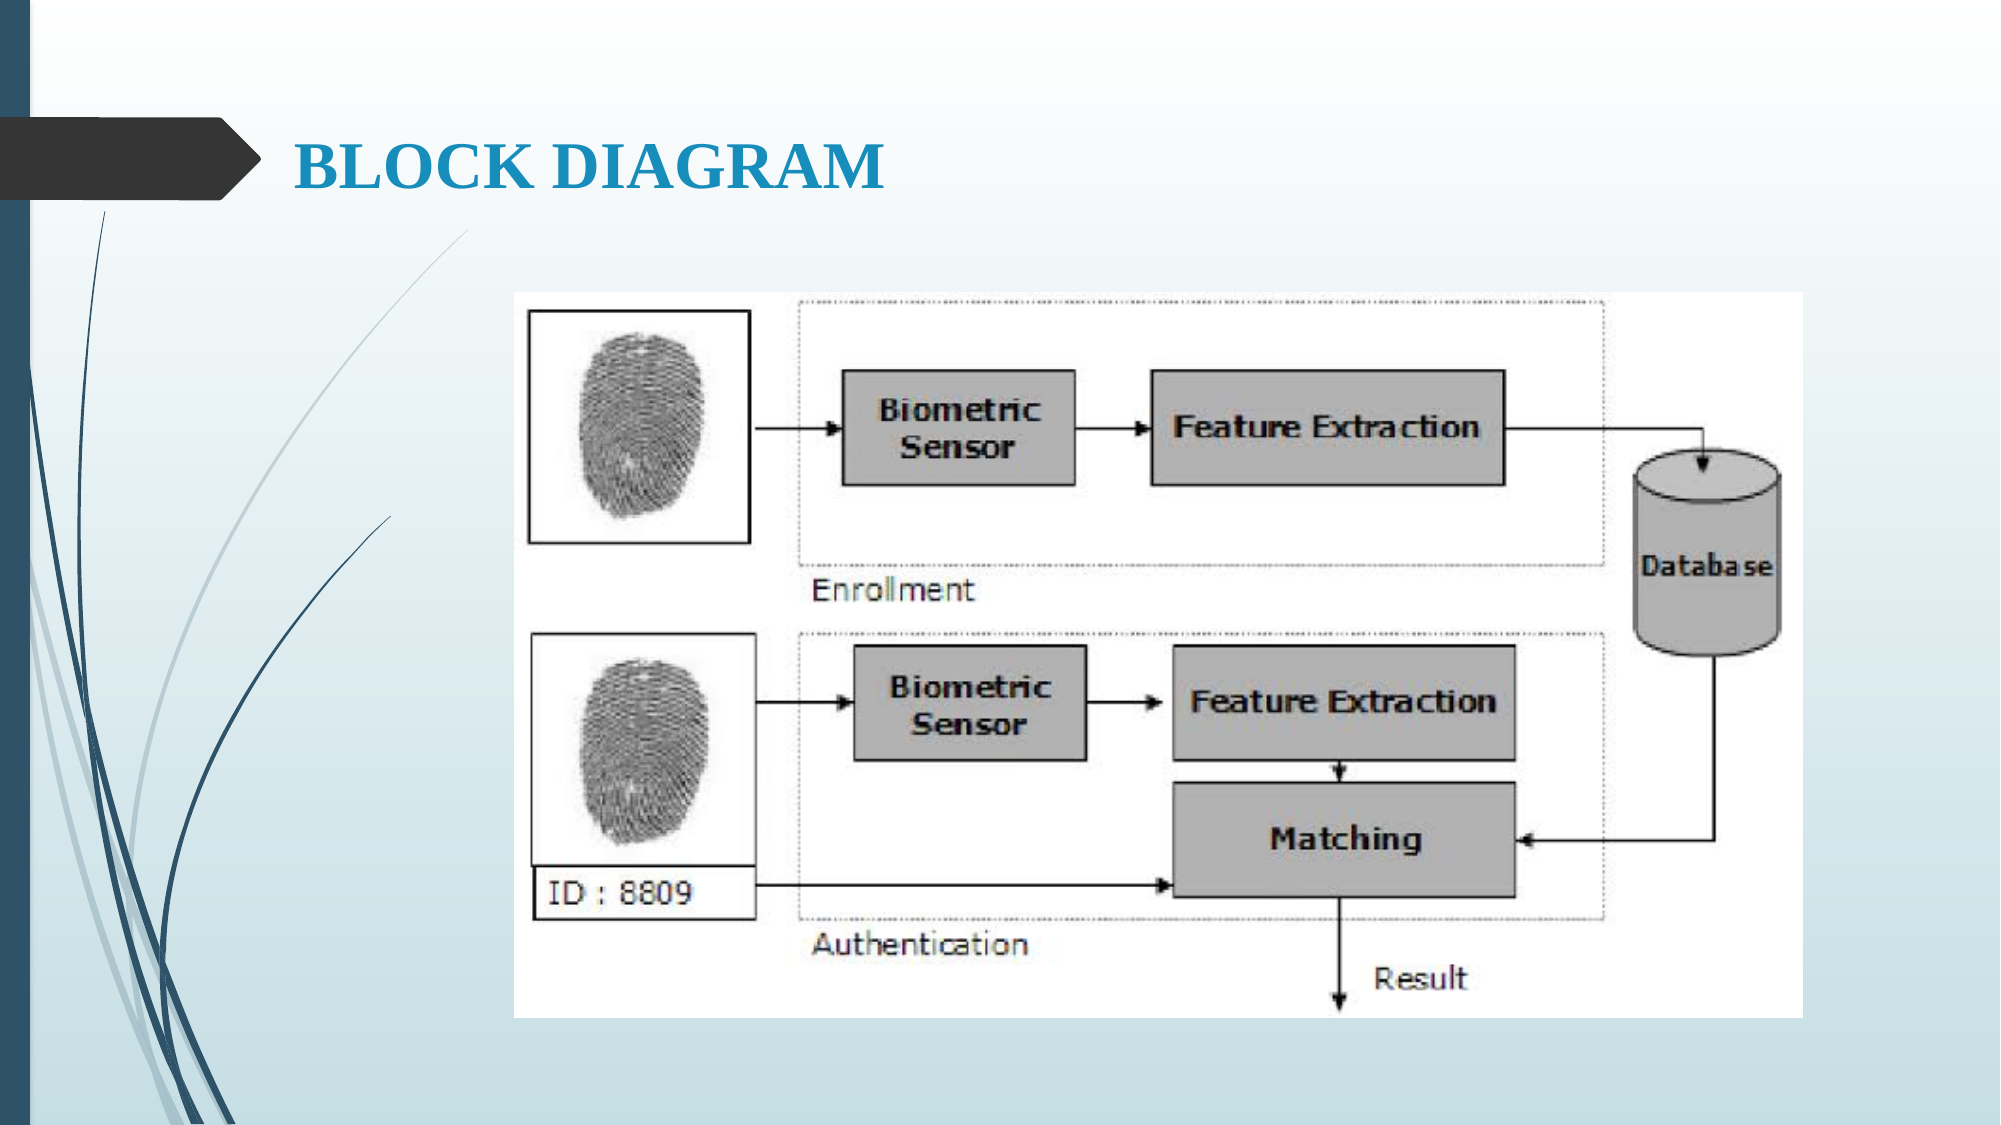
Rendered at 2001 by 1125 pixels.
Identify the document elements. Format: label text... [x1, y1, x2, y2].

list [514, 292, 1804, 1019]
title BLOCK DIAGRAM [278, 114, 1948, 293]
